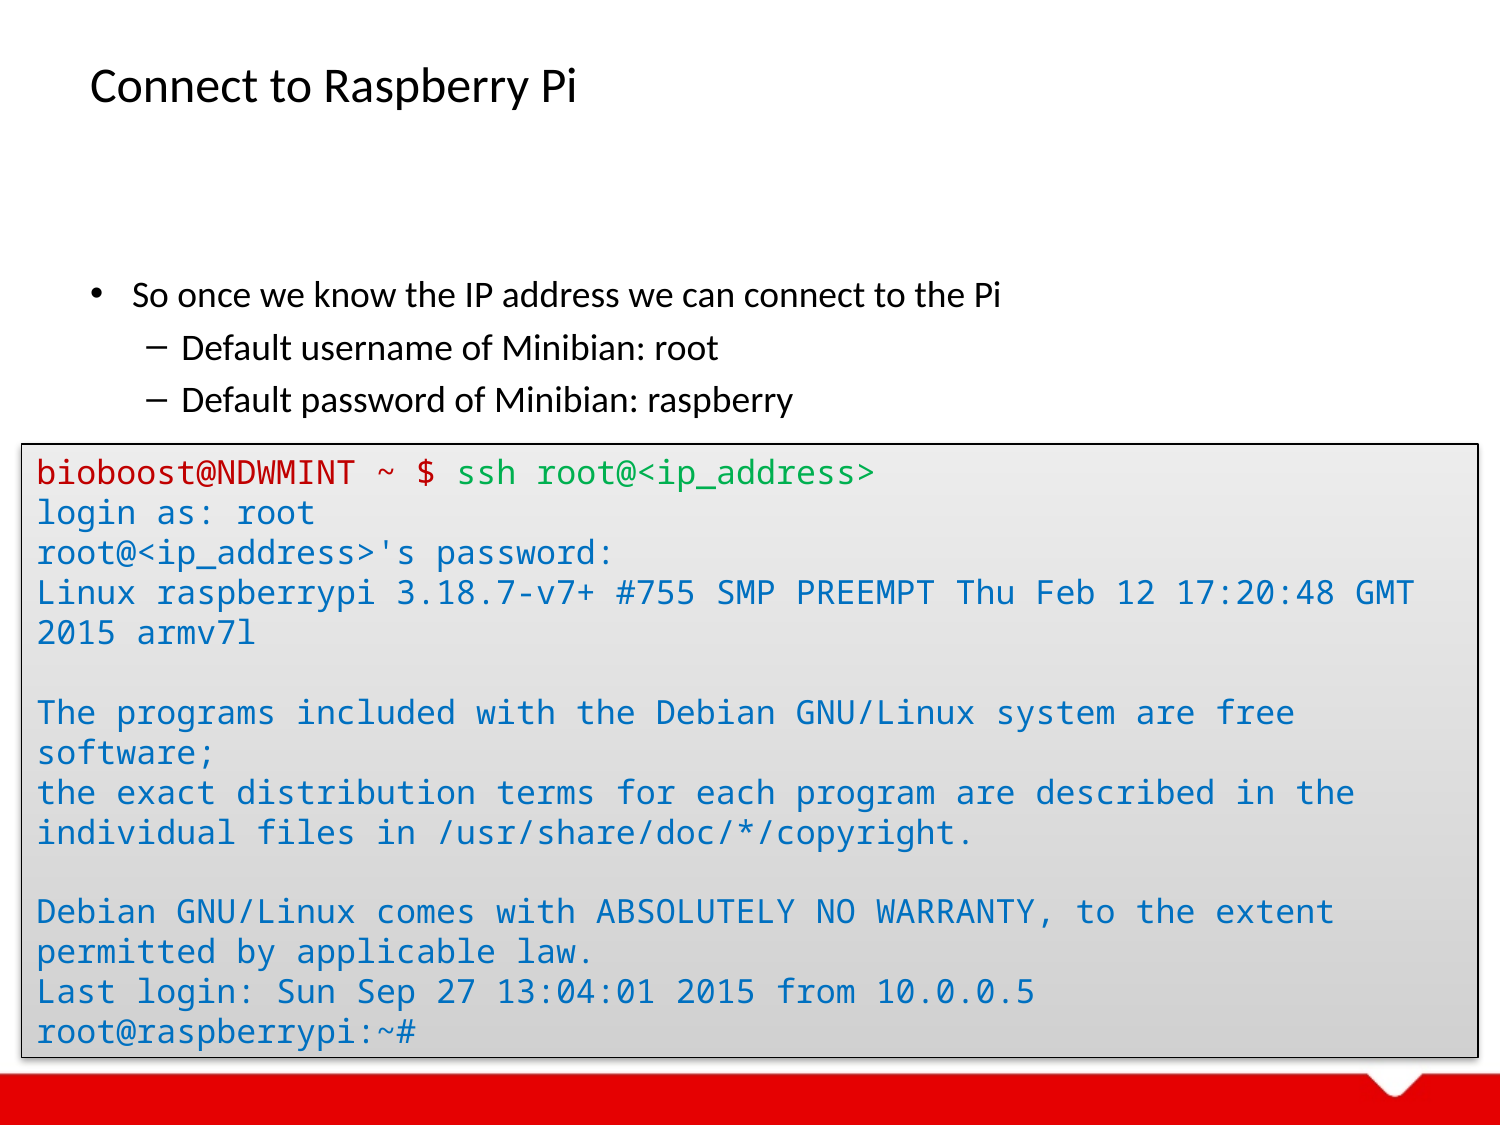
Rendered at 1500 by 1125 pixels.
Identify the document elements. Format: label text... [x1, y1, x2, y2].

list So once we know the IP address we can connect to the Pi Default username of Minibian: root Default password of Minibian: raspberry [75, 262, 1425, 442]
title Connect to Raspberry Pi [75, 45, 1425, 233]
picture [0, 0, 1500, 1125]
text_box bioboost@NDWMINT ~ $ ssh root@<ip_address> login as: root root@<ip_address>'s password: Linux raspberrypi 3.18.7-v7+ #755 SMP PREEMPT Thu Feb 12 17:20:48 GMT 2015 armv7l The programs included with the Debian GNU/Linux system are free software; the exact distribution terms for each program are described in the individual files in /usr/share/doc/*/copyright. Debian GNU/Linux comes with ABSOLUTELY NO WARRANTY, to the extent permitted by applicable law. Last login: Sun Sep 27 13:04:01 2015 from 10.0.0.5 root@raspberrypi:~# [21, 443, 1479, 1058]
